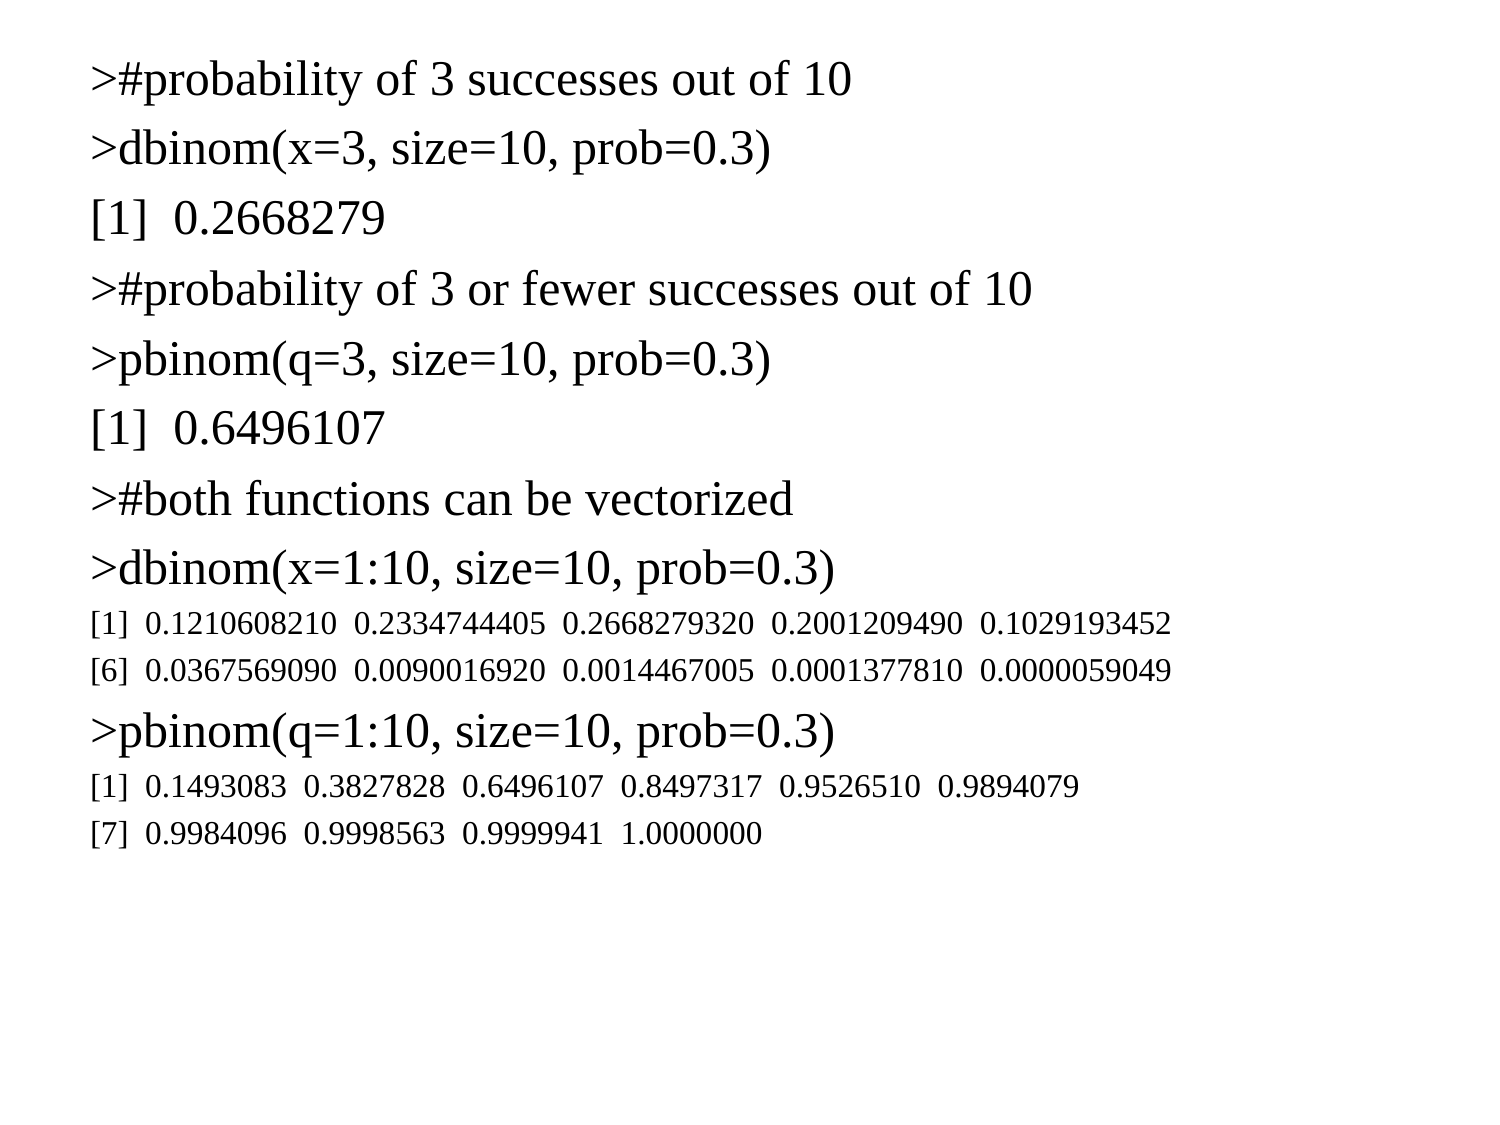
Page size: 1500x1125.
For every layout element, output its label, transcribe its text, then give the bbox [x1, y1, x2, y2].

text_box [49, 524, 1388, 990]
list >#probability of 3 successes out of 10 >dbinom(x=3, size=10, prob=0.3) [1] 0.2668279 >#probability of 3 or fewer successes out of 10 >pbinom(q=3, size=10, prob=0.3) [1] 0.6496107 >#both functions can be vectorized >dbinom(x=1:10, size=10, prob=0.3) [1] 0.1210608210 0.2334744405 0.2668279320 0.2001209490 0.1029193452 [6] 0.0367569090 0.0090016920 0.0014467005 0.0001377810 0.0000059049 >pbinom(q=1:10, size=10, prob=0.3) [1] 0.1493083 0.3827828 0.6496107 0.8497317 0.9526510 0.9894079 [7] 0.9984096 0.9998563 0.9999941 1.0000000 [75, 37, 1425, 1005]
